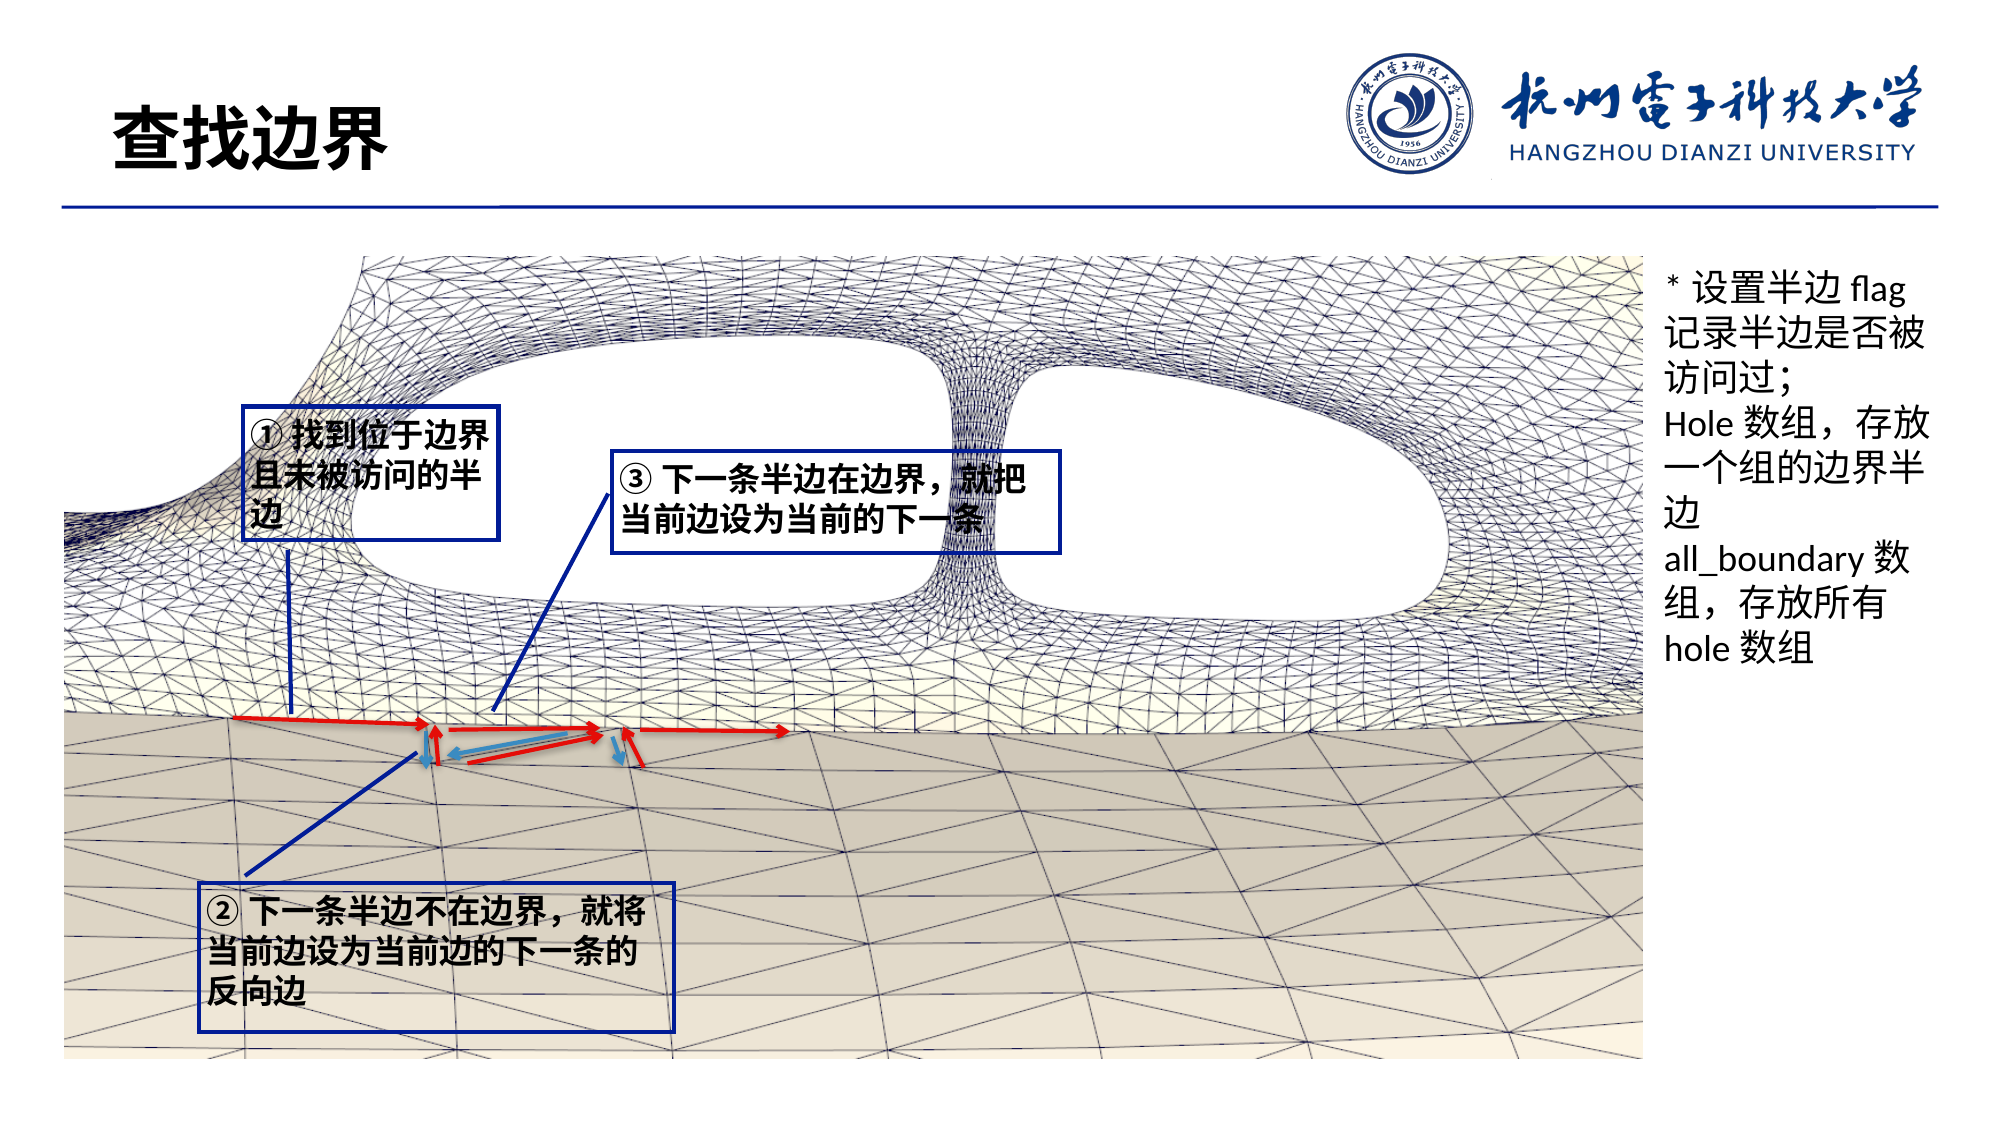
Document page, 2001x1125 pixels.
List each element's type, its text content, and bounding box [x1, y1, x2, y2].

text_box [467, 734, 605, 764]
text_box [434, 724, 439, 767]
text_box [622, 726, 644, 768]
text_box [612, 736, 622, 767]
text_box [232, 717, 430, 725]
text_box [446, 732, 568, 756]
list 查找边界 [103, 86, 1250, 187]
picture [1344, 47, 1922, 180]
text_box *设置半边flag记录半边是否被访问过； Hole数组，存放一个组的边界半边 all_boundary数组，存放所有hole数组 [1656, 256, 1947, 677]
picture [64, 256, 1643, 1060]
